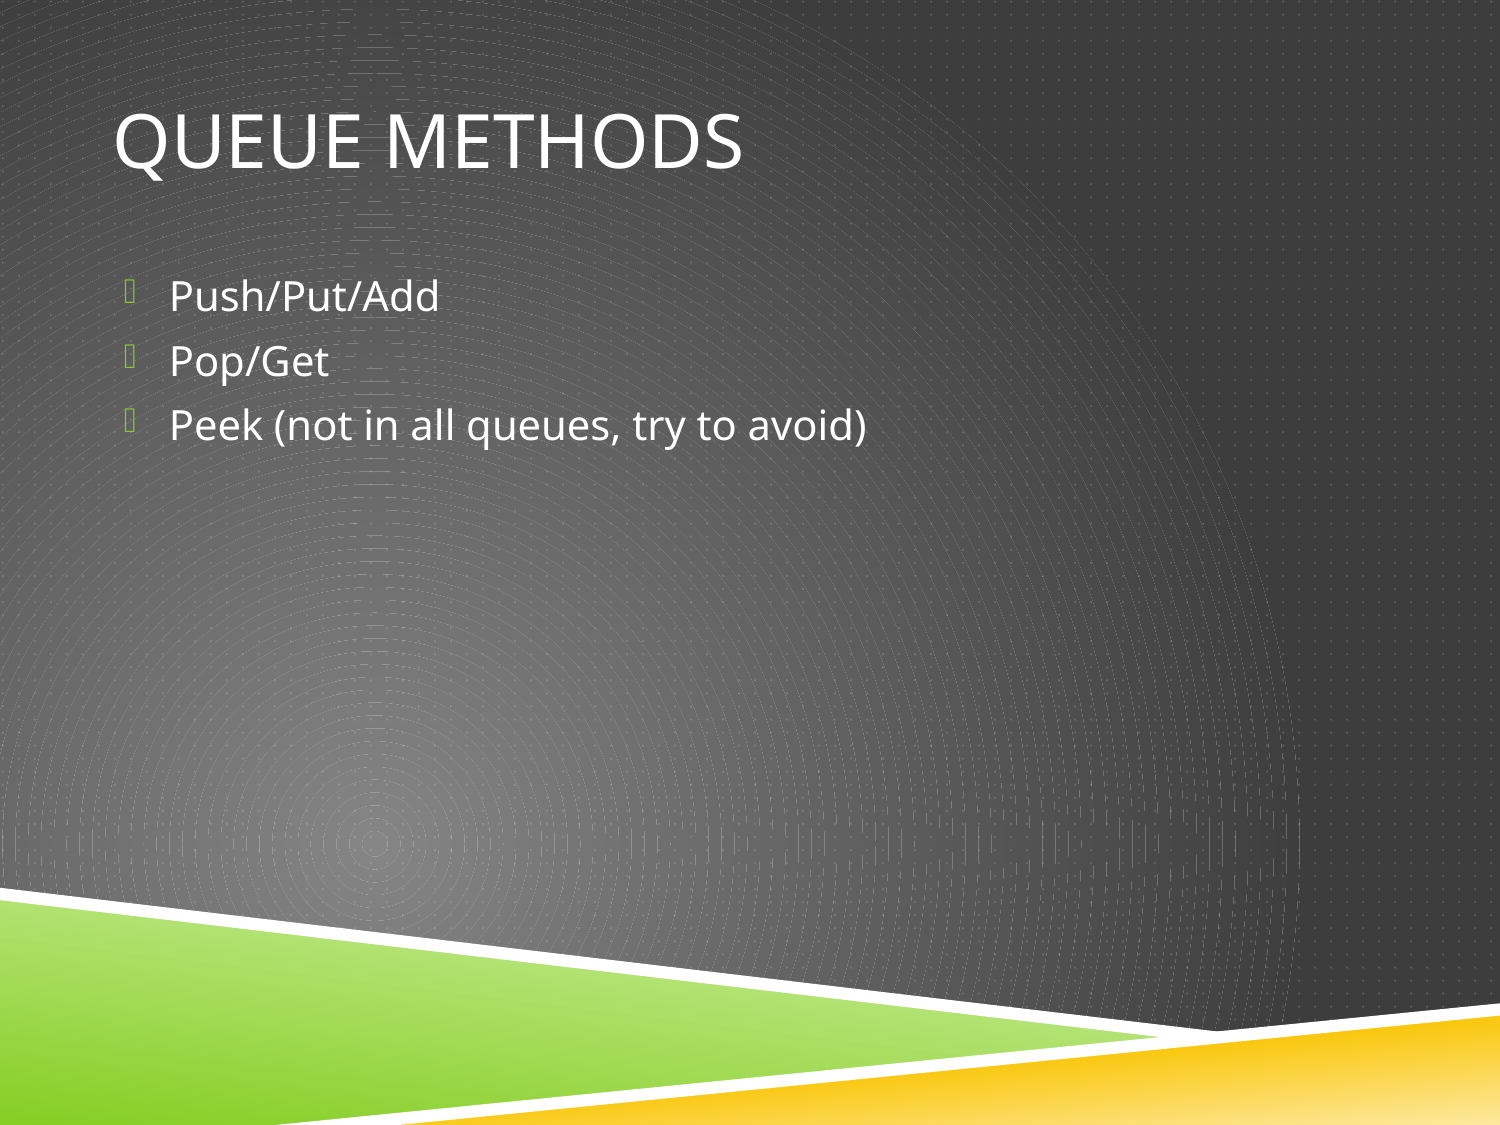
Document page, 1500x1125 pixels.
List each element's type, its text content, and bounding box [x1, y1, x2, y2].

list Push/Put/Add Pop/Get Peek (not in all queues, try to avoid) [112, 262, 1388, 875]
title Queue methods [112, 45, 1388, 233]
